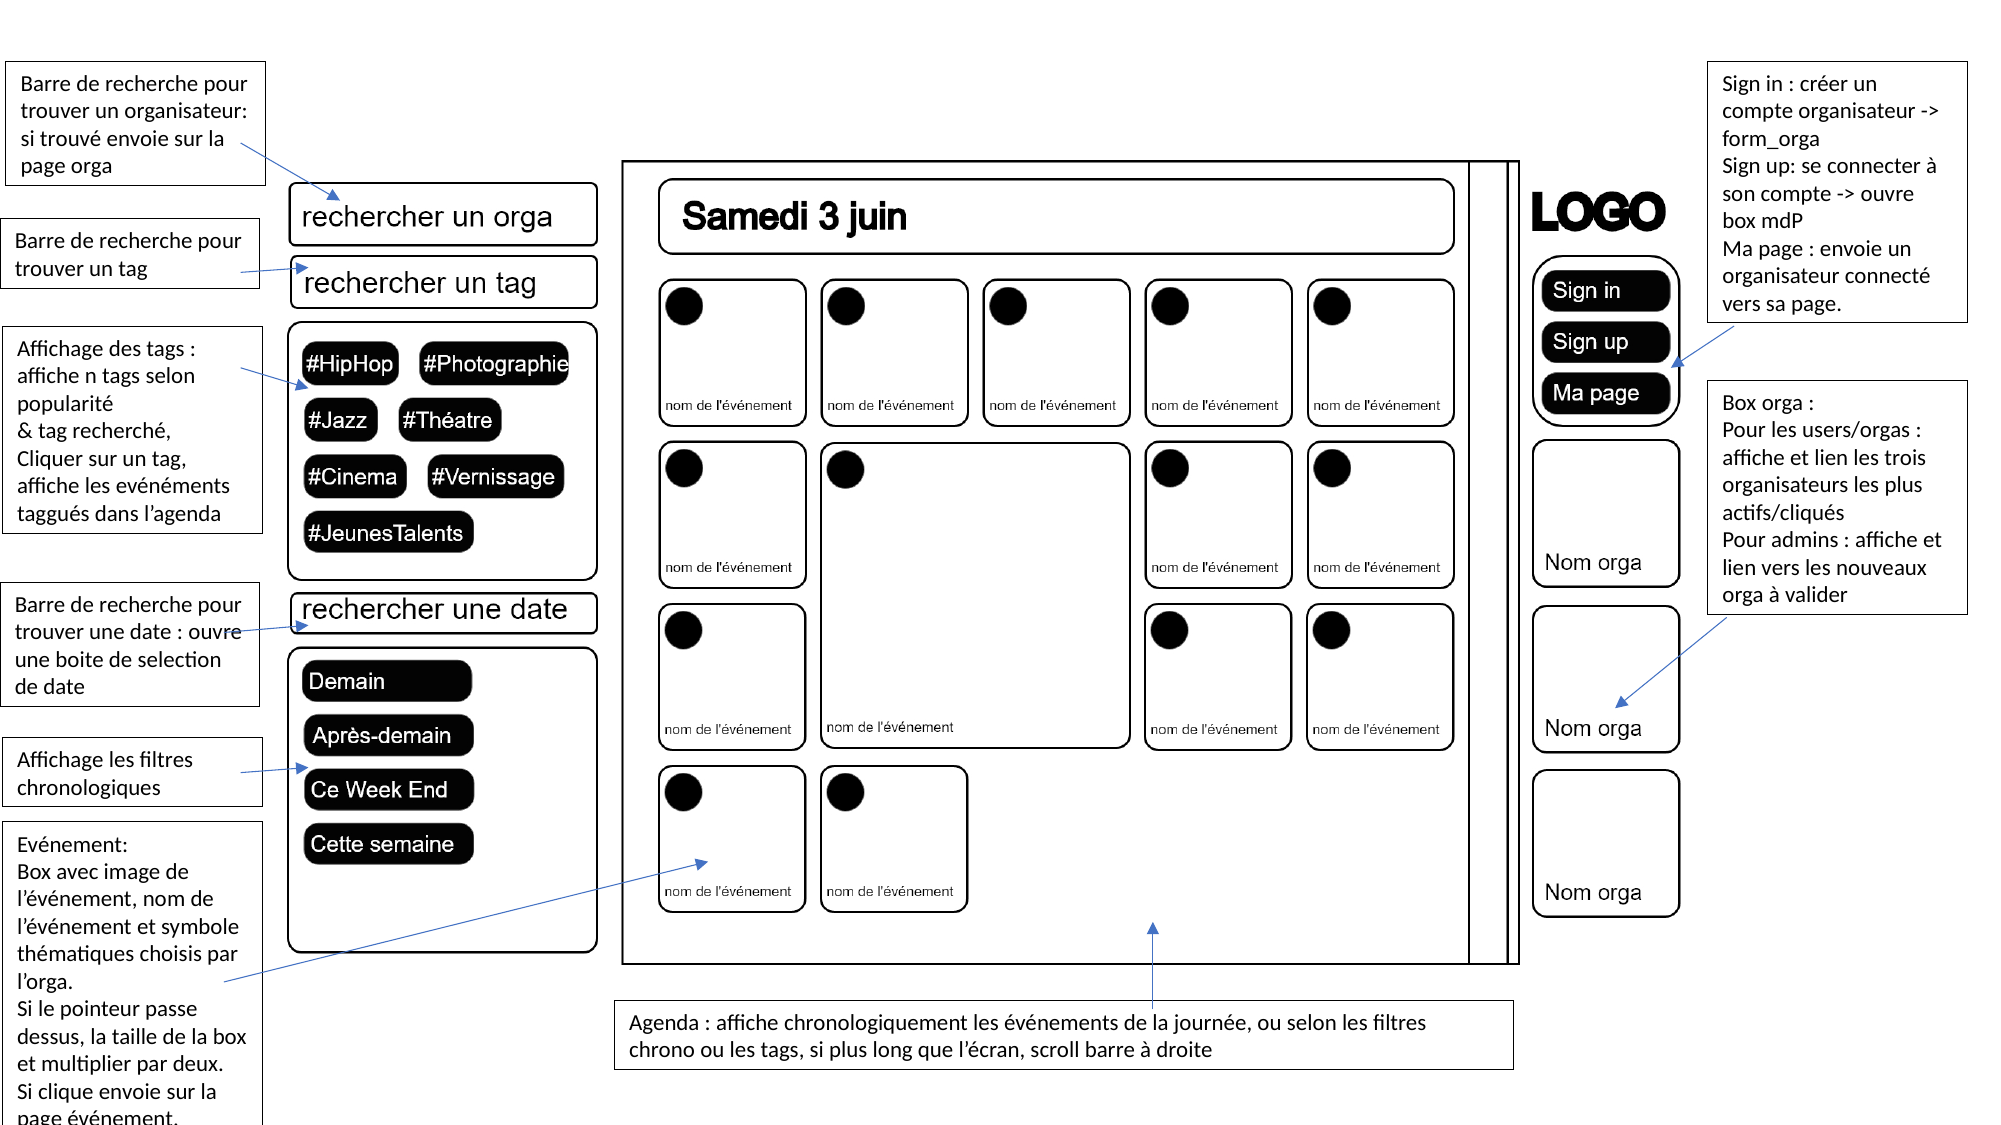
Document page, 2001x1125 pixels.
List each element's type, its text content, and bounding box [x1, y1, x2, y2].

text_box Barre de recherche pour trouver un organisateur: si trouvé envoie sur la page orga [5, 61, 266, 186]
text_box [240, 367, 309, 389]
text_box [223, 625, 309, 633]
text_box Agenda : affiche chronologiquement les événements de la journée, ou selon les filtres chrono ou les tags, si plus long que l’écran, scroll barre à droite [614, 1000, 1514, 1070]
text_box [1615, 617, 1727, 709]
picture [265, 160, 1692, 965]
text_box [240, 142, 341, 201]
text_box Evénement: Box avec image de l’événement, nom de l’événement et symbole thématiques choisis par l’orga. Si le pointeur passe dessus, la taille de la box et multiplier par deux. Si clique envoie sur la page événement. [2, 821, 263, 1125]
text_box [223, 861, 709, 982]
text_box Barre de recherche pour trouver un tag [0, 218, 260, 289]
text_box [1670, 325, 1735, 368]
text_box Affichage les filtres chronologiques [2, 737, 263, 807]
text_box Affichage des tags : affiche n tags selon popularité & tag recherché, Cliquer sur un tag, affiche les evénéments taggués dans l’agenda [2, 326, 263, 534]
text_box Sign in : créer un compte organisateur -> form_orga Sign up: se connecter à son compte -> ouvre box mdP Ma page : envoie un organisateur connecté vers sa page. [1707, 61, 1968, 323]
text_box Box orga : Pour les users/orgas : affiche et lien les trois organisateurs les plus actifs/cliqués Pour admins : affiche et lien vers les nouveaux orga à valider [1707, 380, 1968, 615]
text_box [240, 767, 309, 773]
text_box Barre de recherche pour trouver une date : ouvre une boite de selection de date [0, 582, 260, 707]
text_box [240, 267, 309, 273]
